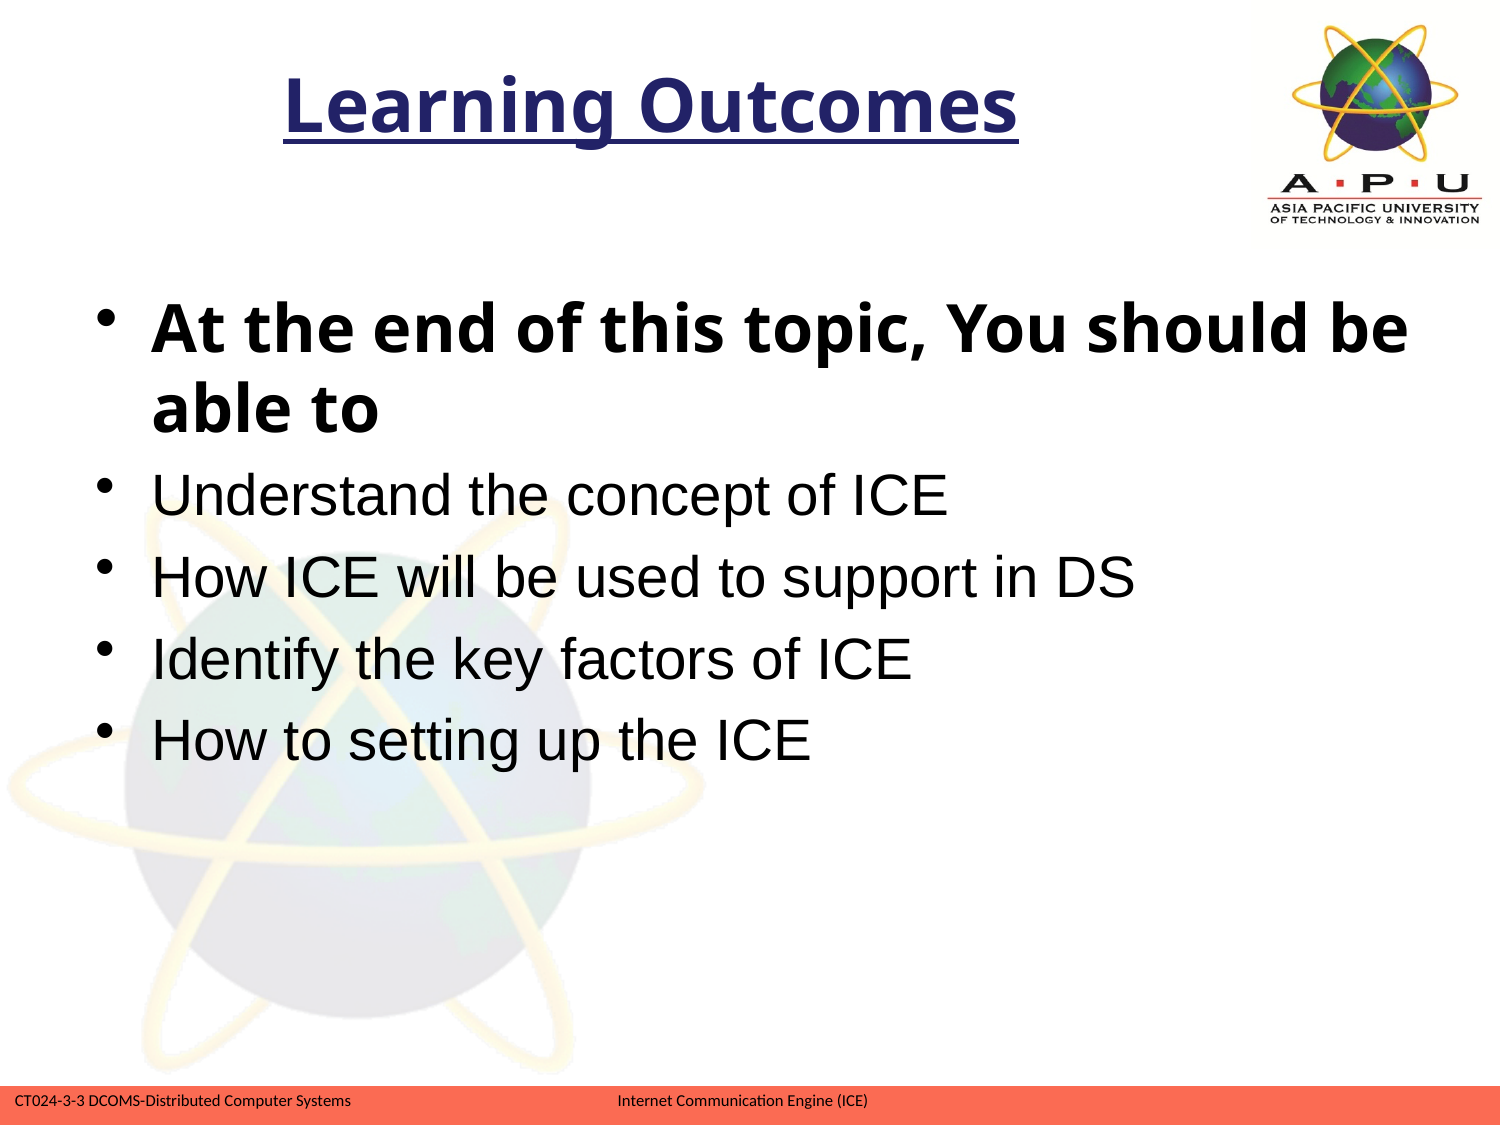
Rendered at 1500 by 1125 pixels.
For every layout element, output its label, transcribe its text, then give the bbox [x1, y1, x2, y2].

list At the end of this topic, You should be able to Understand the concept of ICE How ICE will be used to support in DS Identify the key factors of ICE How to setting up the ICE [79, 278, 1430, 1059]
picture [1251, 0, 1500, 249]
text_box Learning Outcomes [267, 50, 1034, 156]
